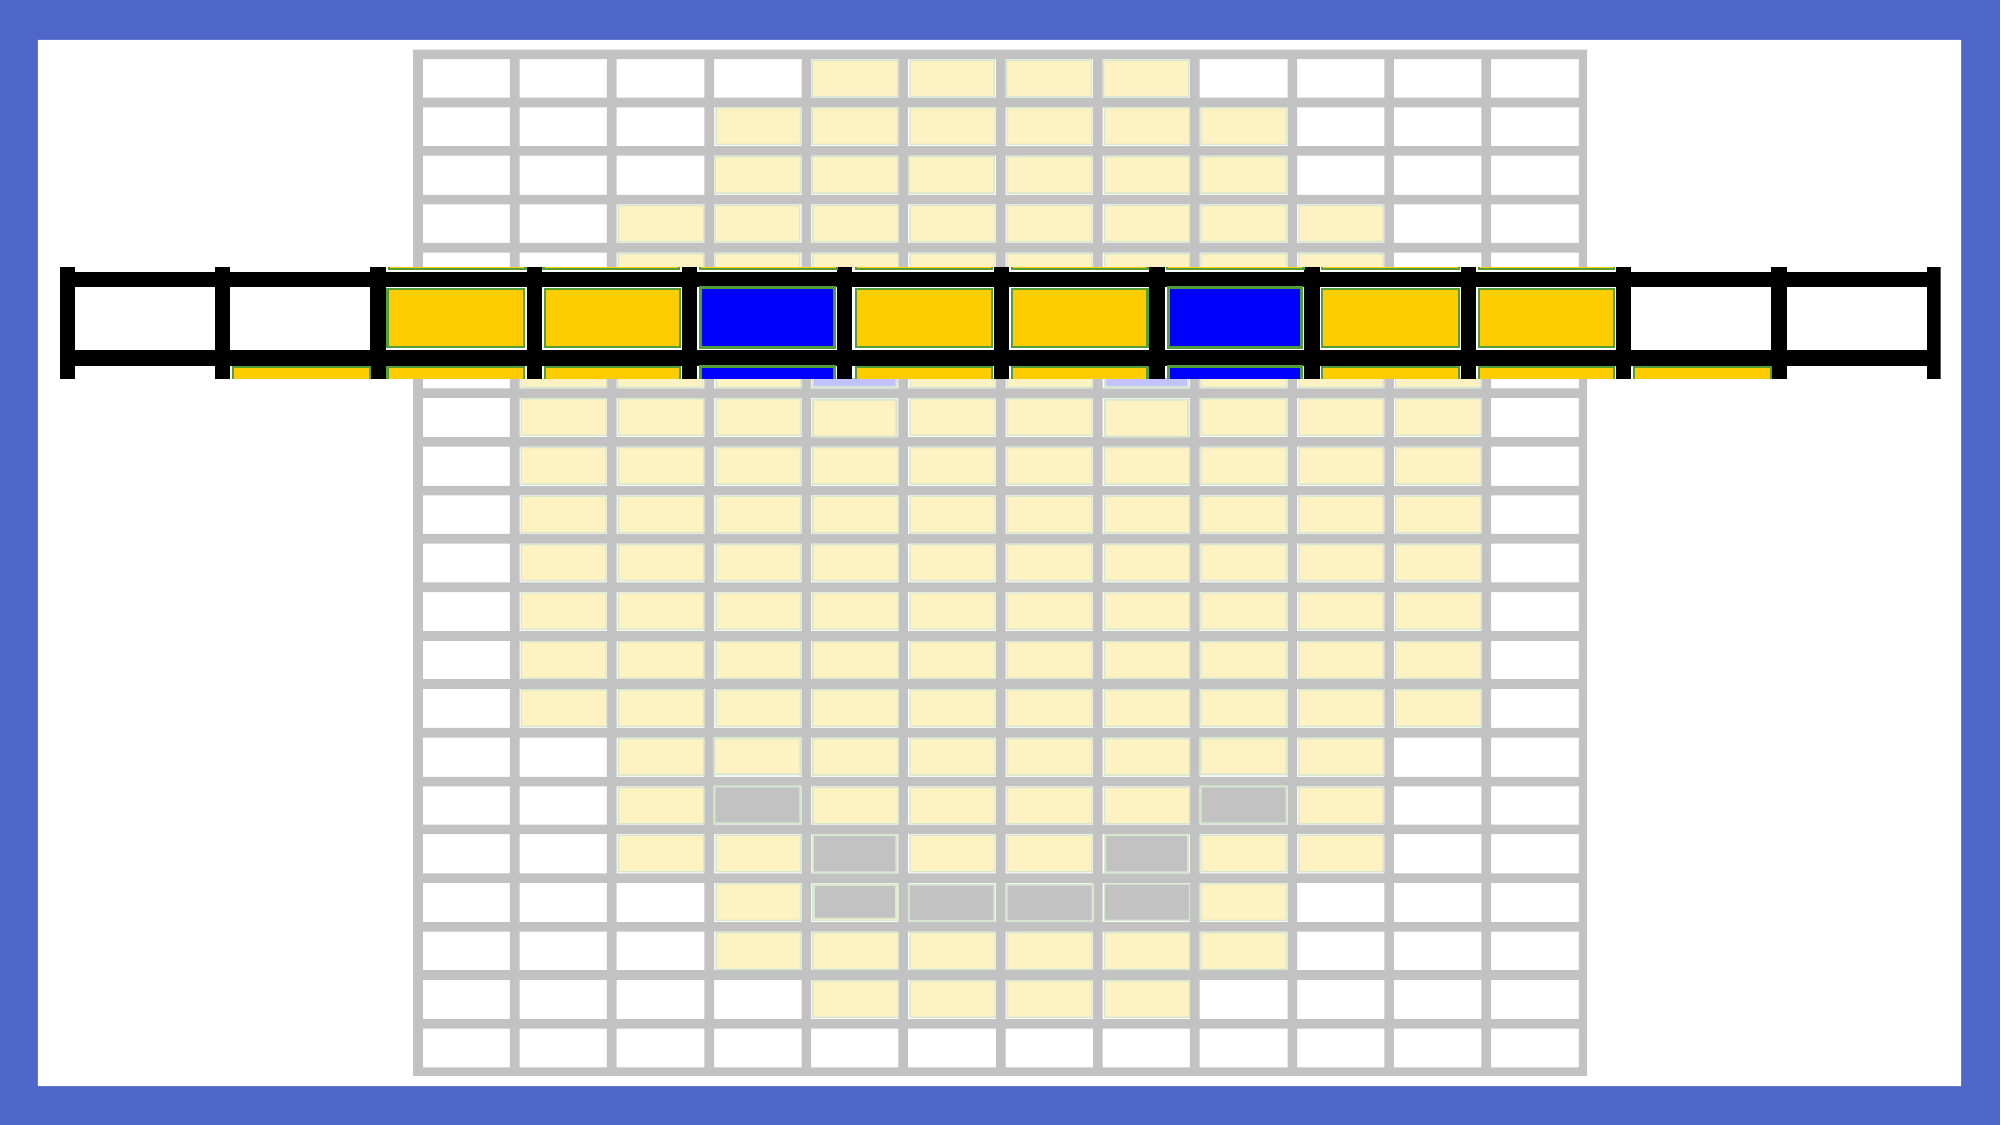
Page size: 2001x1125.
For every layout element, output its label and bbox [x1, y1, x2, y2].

text_box [411, 390, 1589, 1077]
text_box [411, 48, 1589, 266]
picture [59, 267, 1941, 379]
